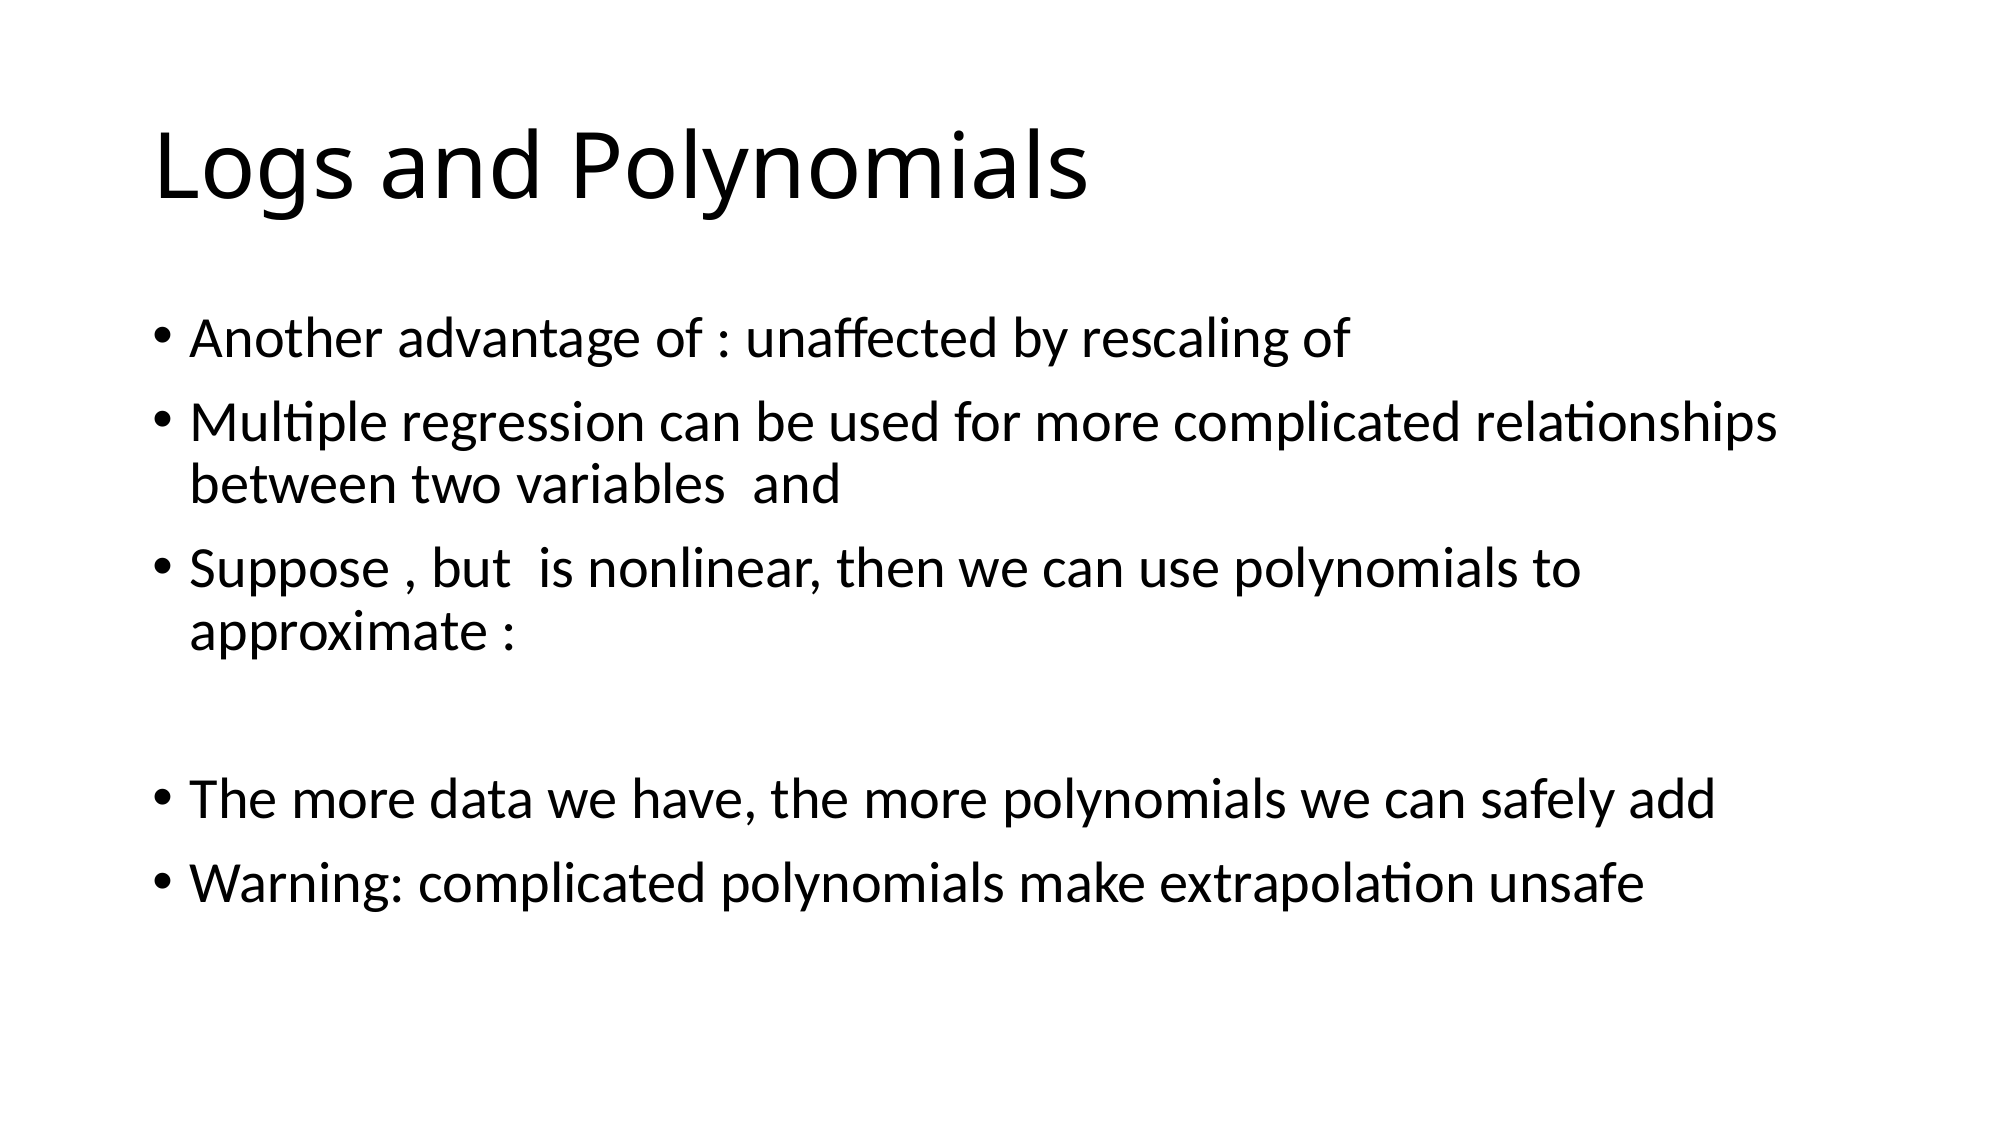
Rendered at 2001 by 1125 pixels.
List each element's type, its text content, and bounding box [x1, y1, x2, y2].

title Logs and Polynomials [137, 59, 1863, 278]
